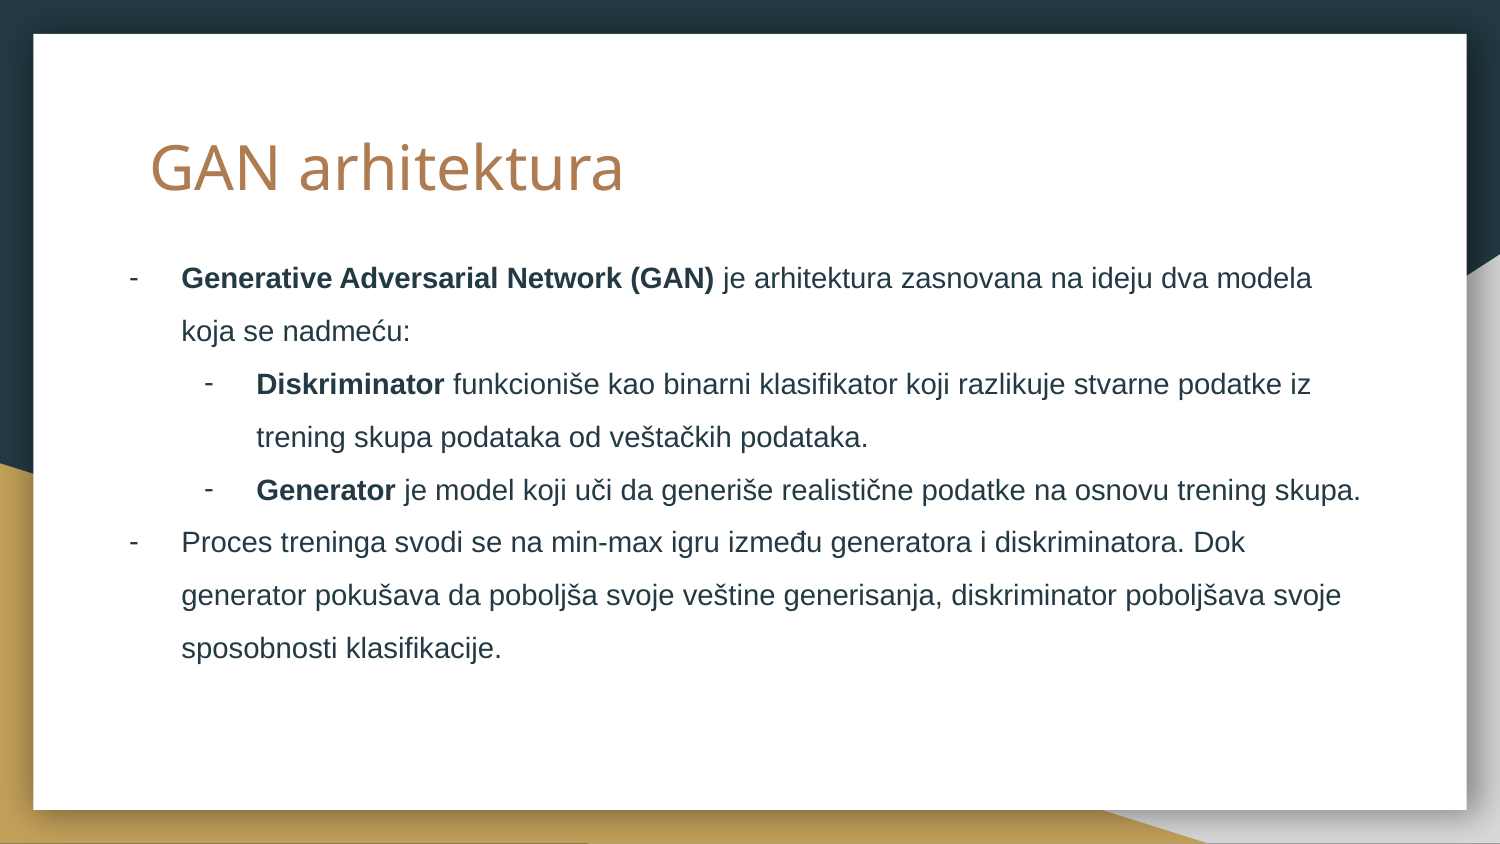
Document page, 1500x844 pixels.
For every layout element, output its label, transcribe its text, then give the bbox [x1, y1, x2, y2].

title GAN arhitektura [134, 113, 1366, 226]
list Generative Adversarial Network (GAN) je arhitektura zasnovana na ideju dva modela koja se nadmeću: Diskriminator funkcioniše kao binarni klasifikator koji razlikuje stvarne podatke iz trening skupa podataka od veštačkih podataka. Generator je model koji uči da generiše realistične podatke na osnovu trening skupa. Proces treninga svodi se na min-max igru između generatora i diskriminatora. Dok generator pokušava da poboljša svoje veštine generisanja, diskriminator poboljšava svoje sposobnosti klasifikacije. [91, 226, 1389, 721]
